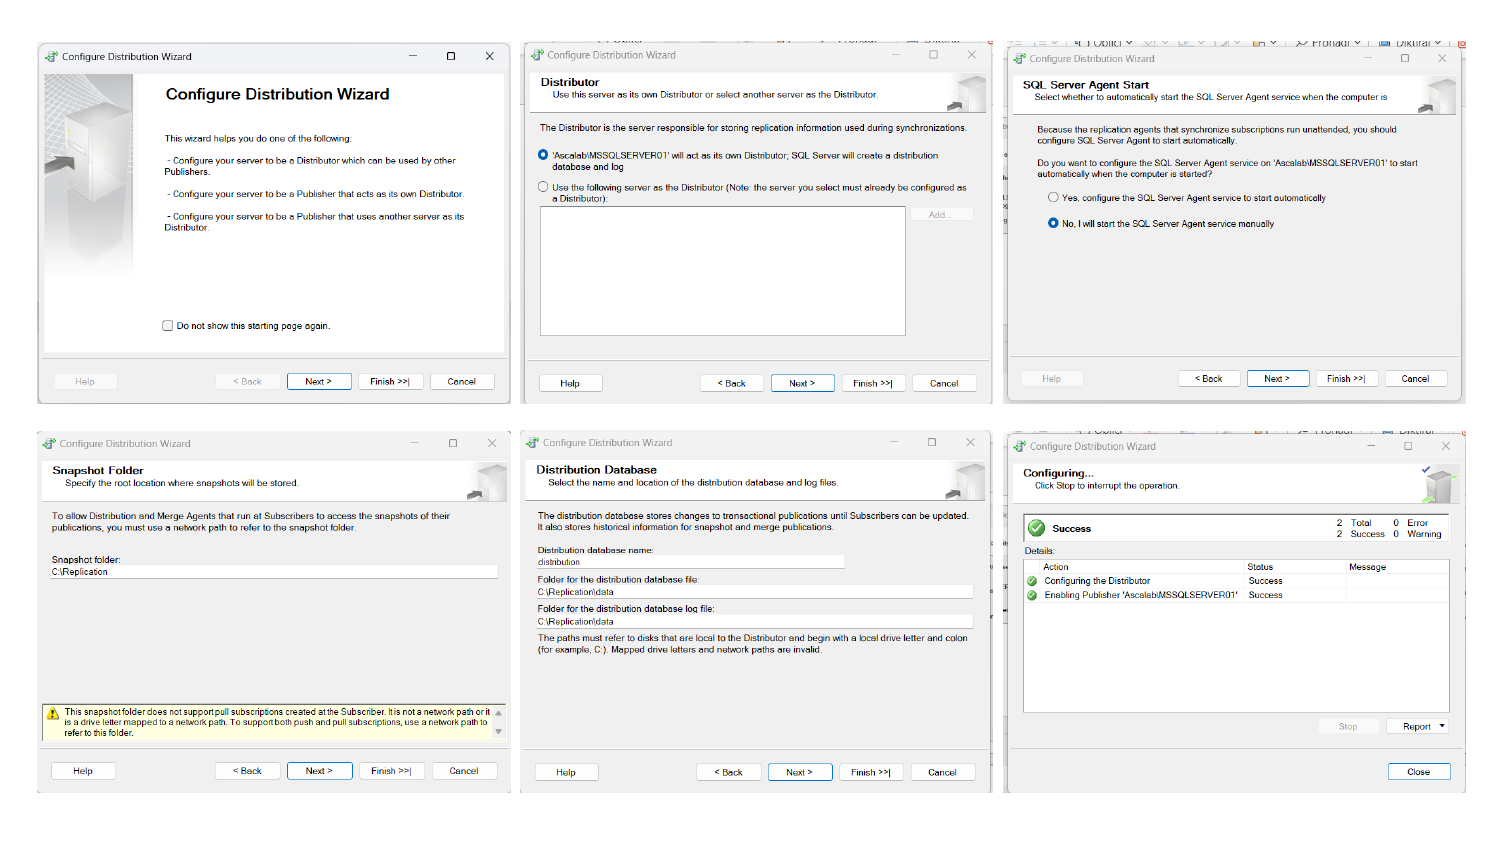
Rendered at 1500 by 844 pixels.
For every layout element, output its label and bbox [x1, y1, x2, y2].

picture [1003, 431, 1466, 794]
picture [36, 42, 511, 405]
picture [1003, 41, 1466, 404]
picture [520, 41, 994, 405]
picture [37, 431, 511, 794]
picture [520, 430, 994, 793]
